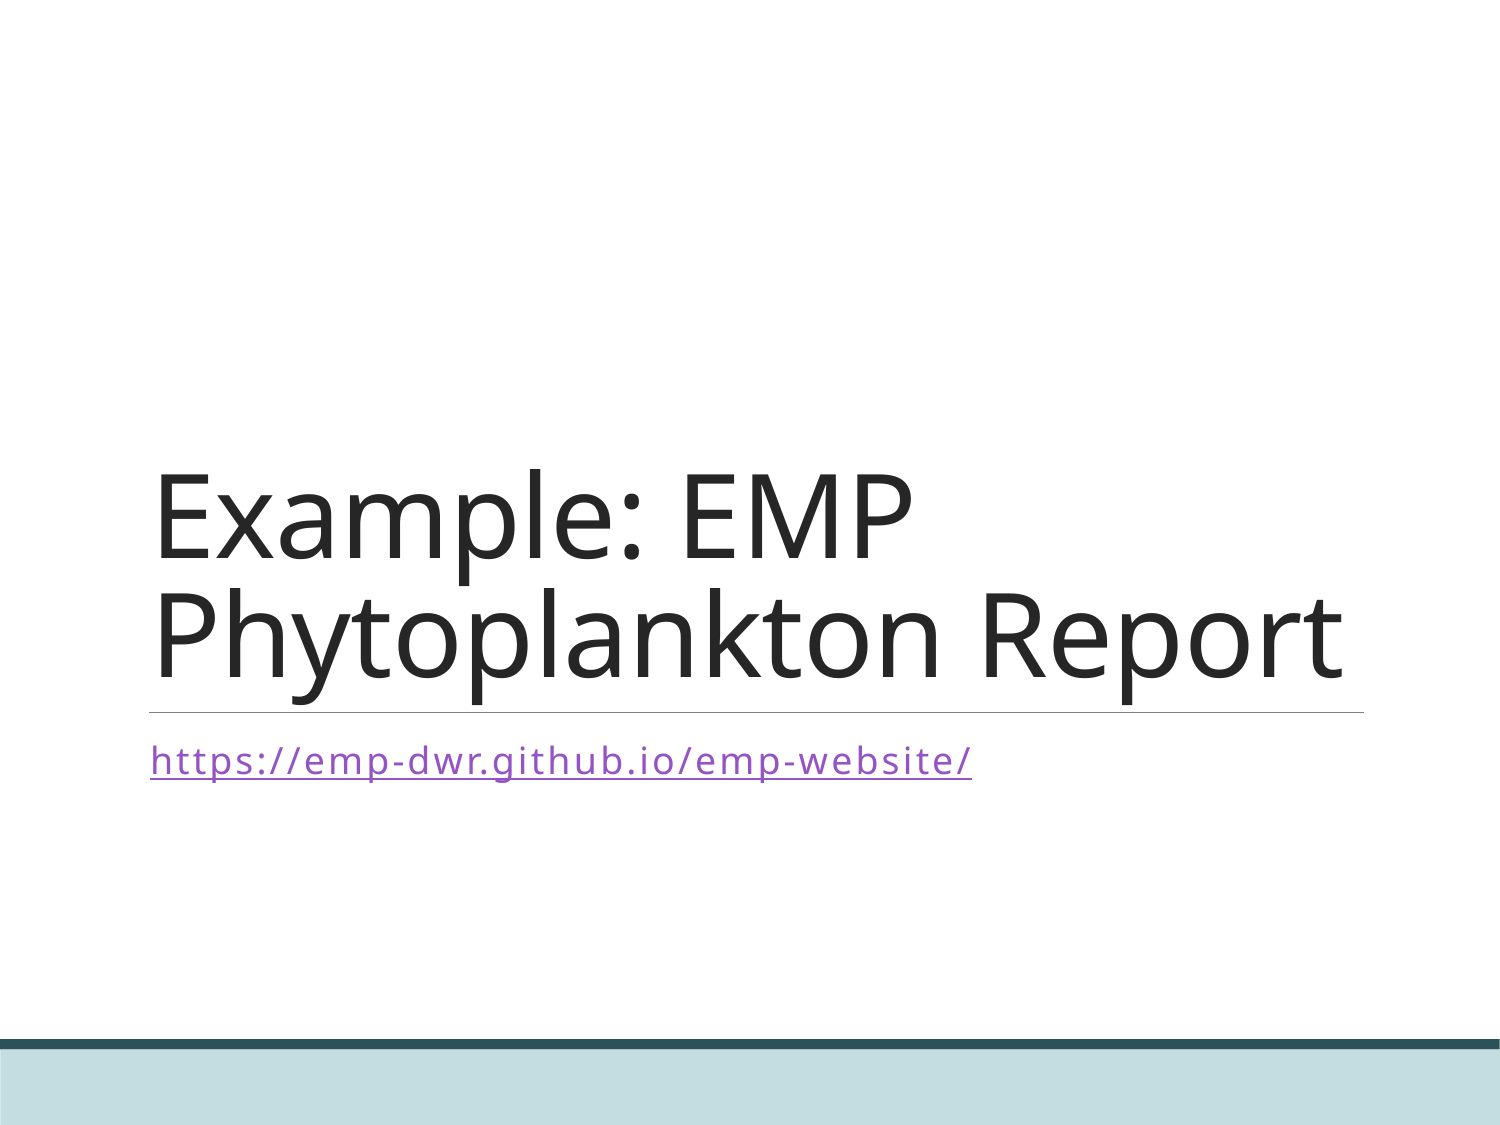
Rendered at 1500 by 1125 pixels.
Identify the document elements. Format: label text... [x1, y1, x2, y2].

title Example: EMP Phytoplankton Report [135, 124, 1373, 710]
list https://emp-dwr.github.io/emp-website/ [135, 730, 1373, 918]
